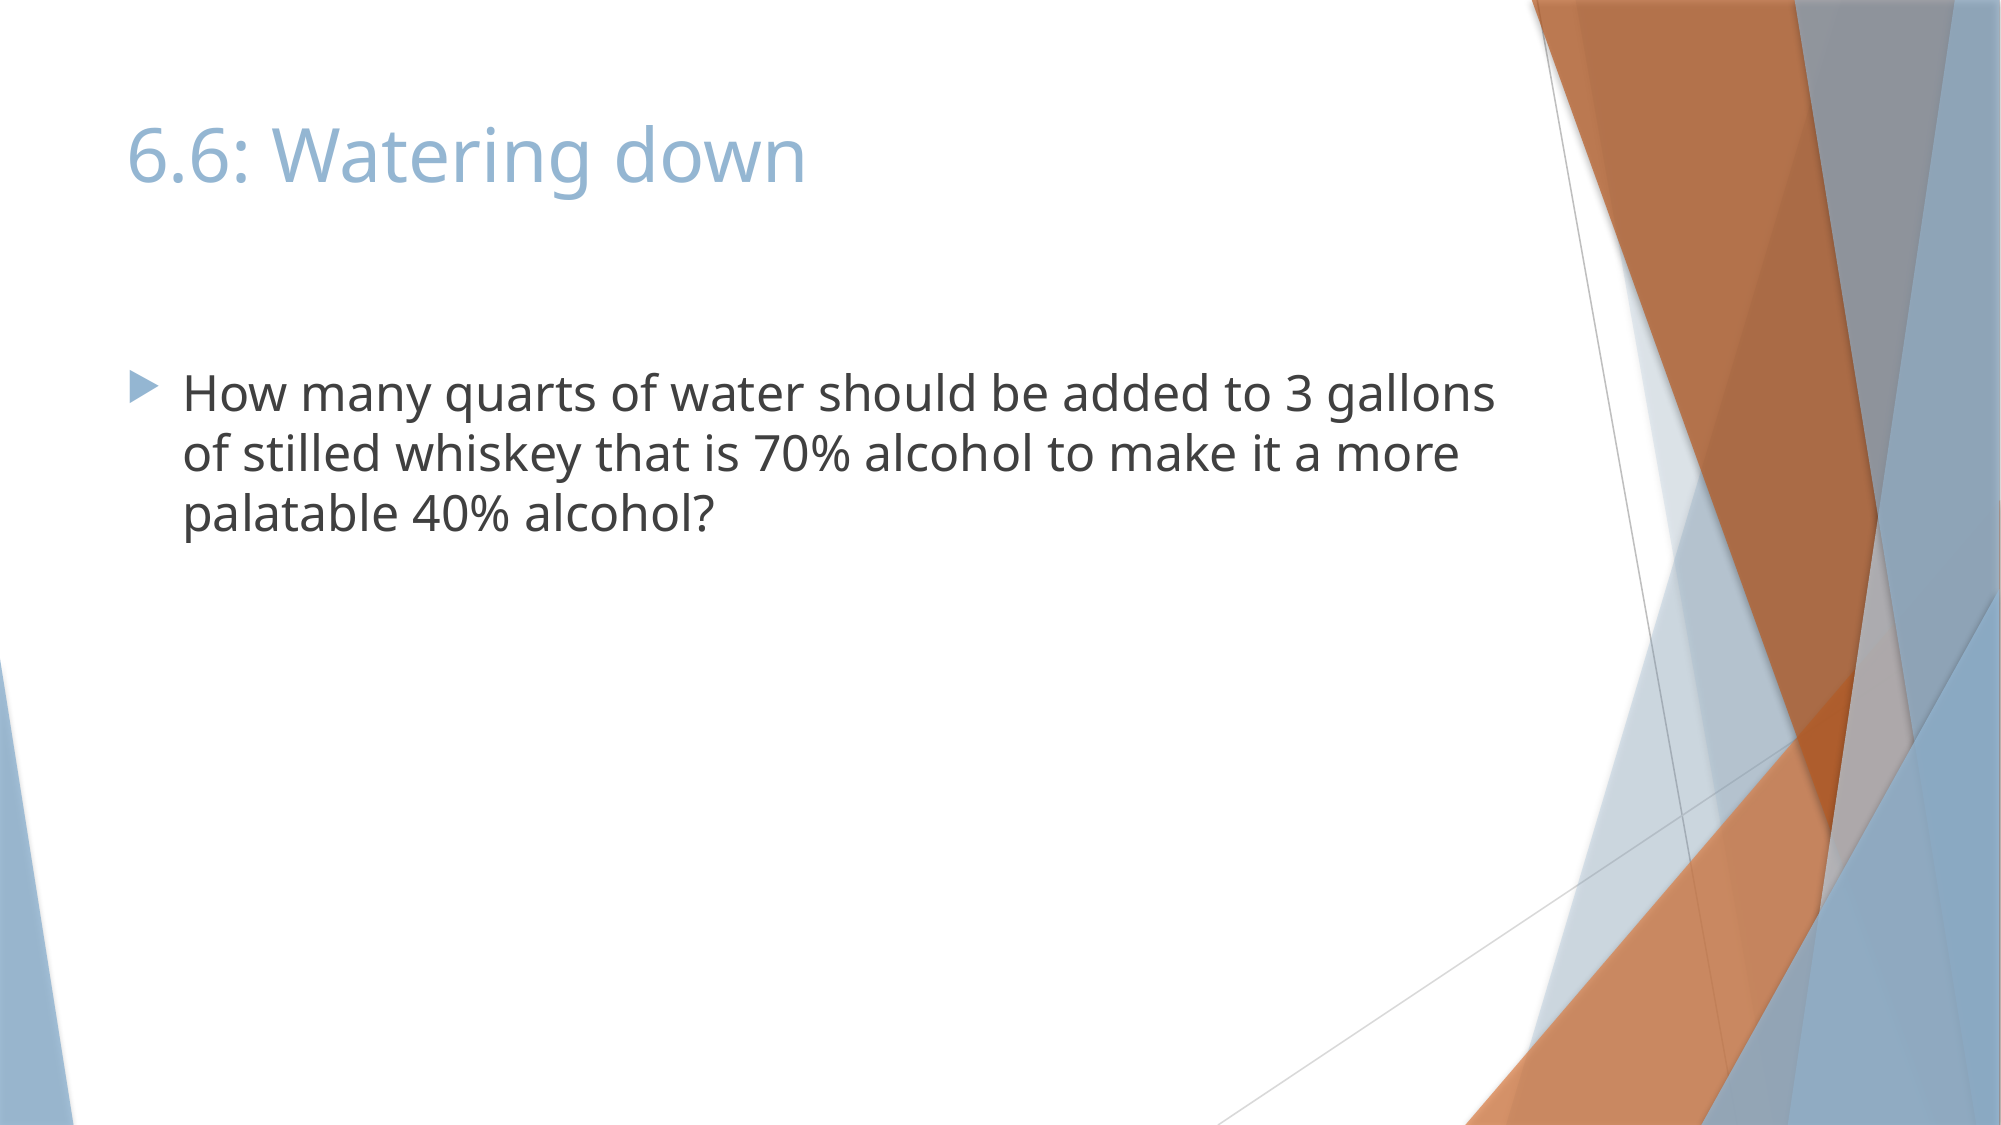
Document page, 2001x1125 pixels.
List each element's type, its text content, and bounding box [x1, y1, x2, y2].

title 6.6: Watering down [111, 99, 1522, 317]
list How many quarts of water should be added to 3 gallons of stilled whiskey that is 70% alcohol to make it a more palatable 40% alcohol? [111, 354, 1522, 992]
